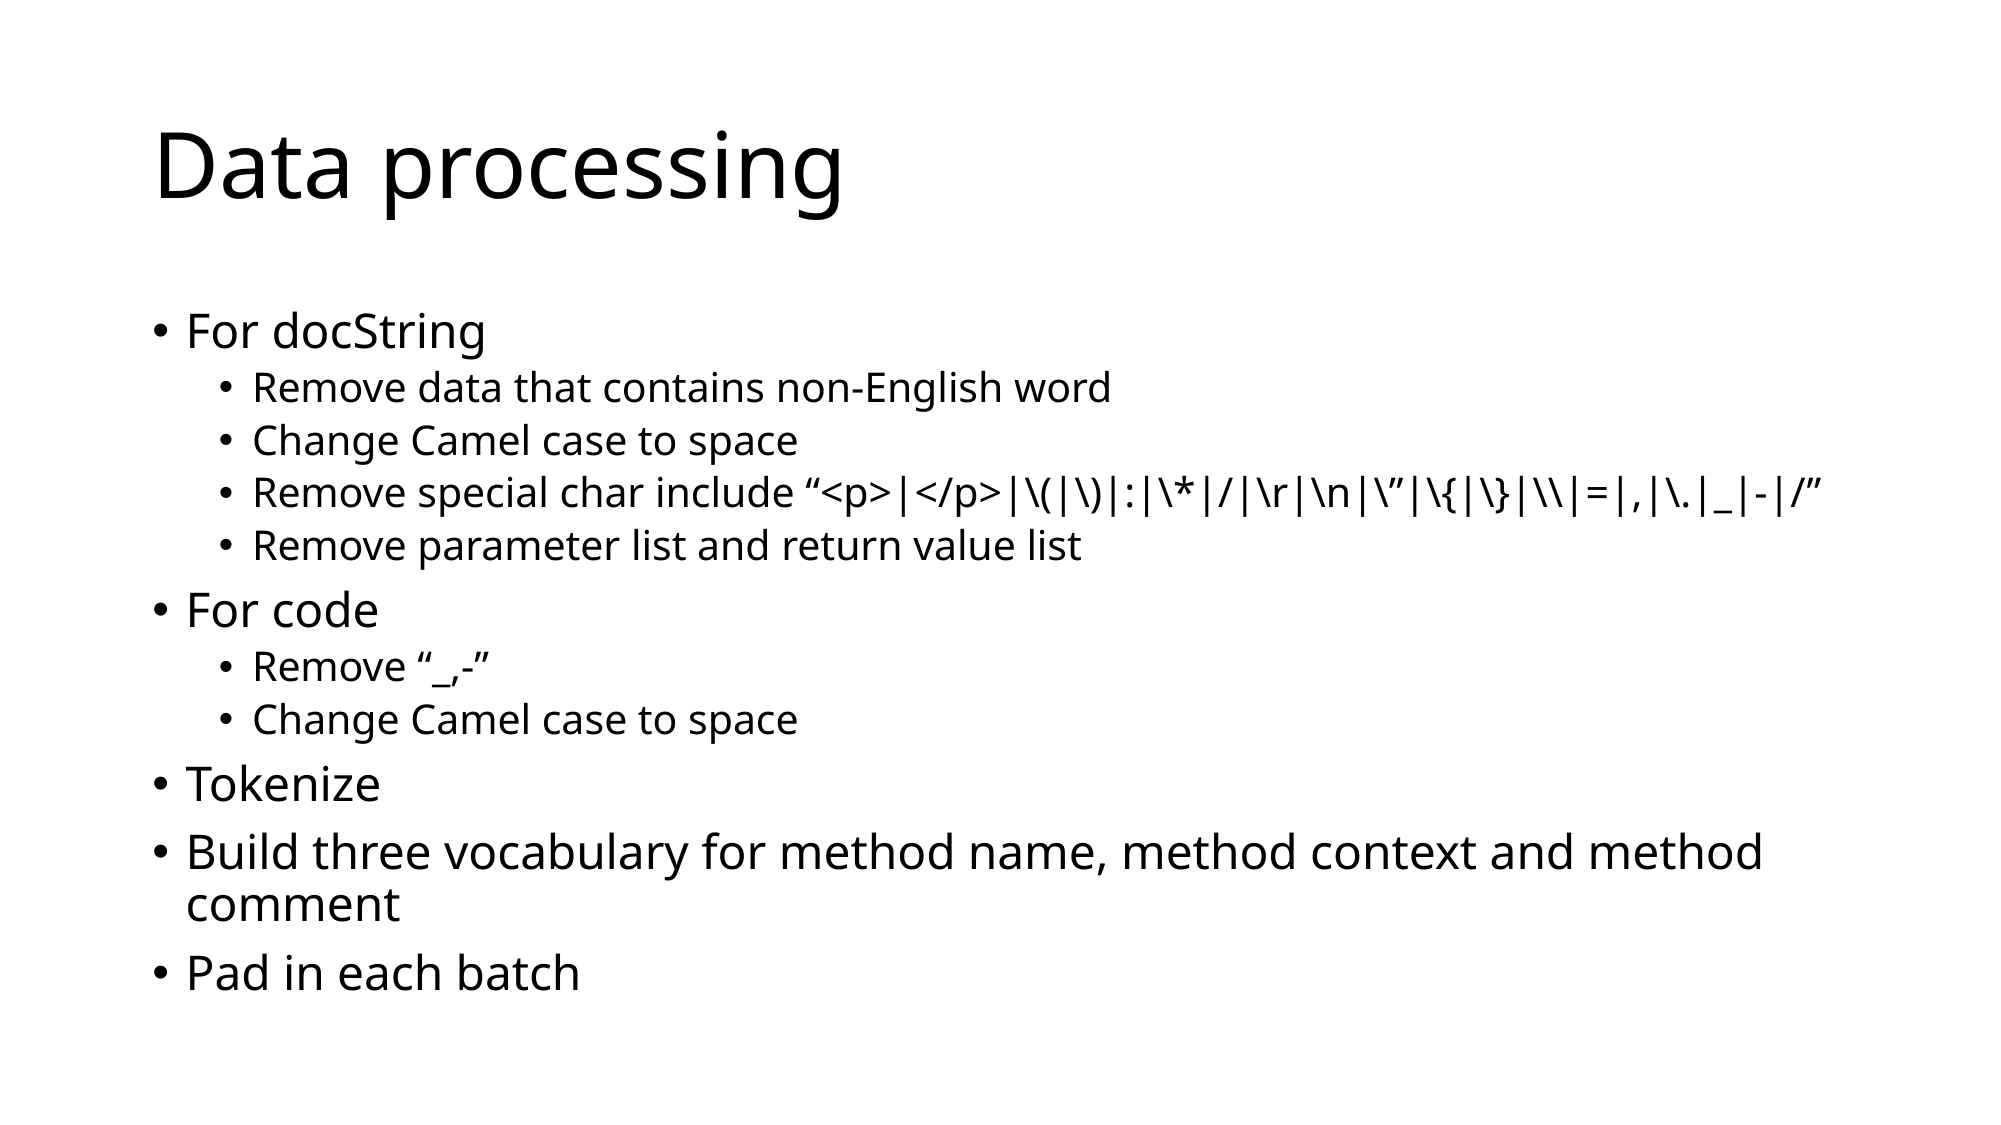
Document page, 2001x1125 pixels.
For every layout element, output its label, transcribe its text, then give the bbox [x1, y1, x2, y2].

list For docString Remove data that contains non-English word Change Camel case to space Remove special char include “<p>|</p>|\(|\)|:|\*|/|\r|\n|\”|\{|\}|\\|=|,|\.|_|-|/” Remove parameter list and return value list For code Remove “_,-” Change Camel case to space Tokenize Build three vocabulary for method name, method context and method comment Pad in each batch [137, 299, 1863, 1014]
title Data processing [137, 59, 1863, 278]
